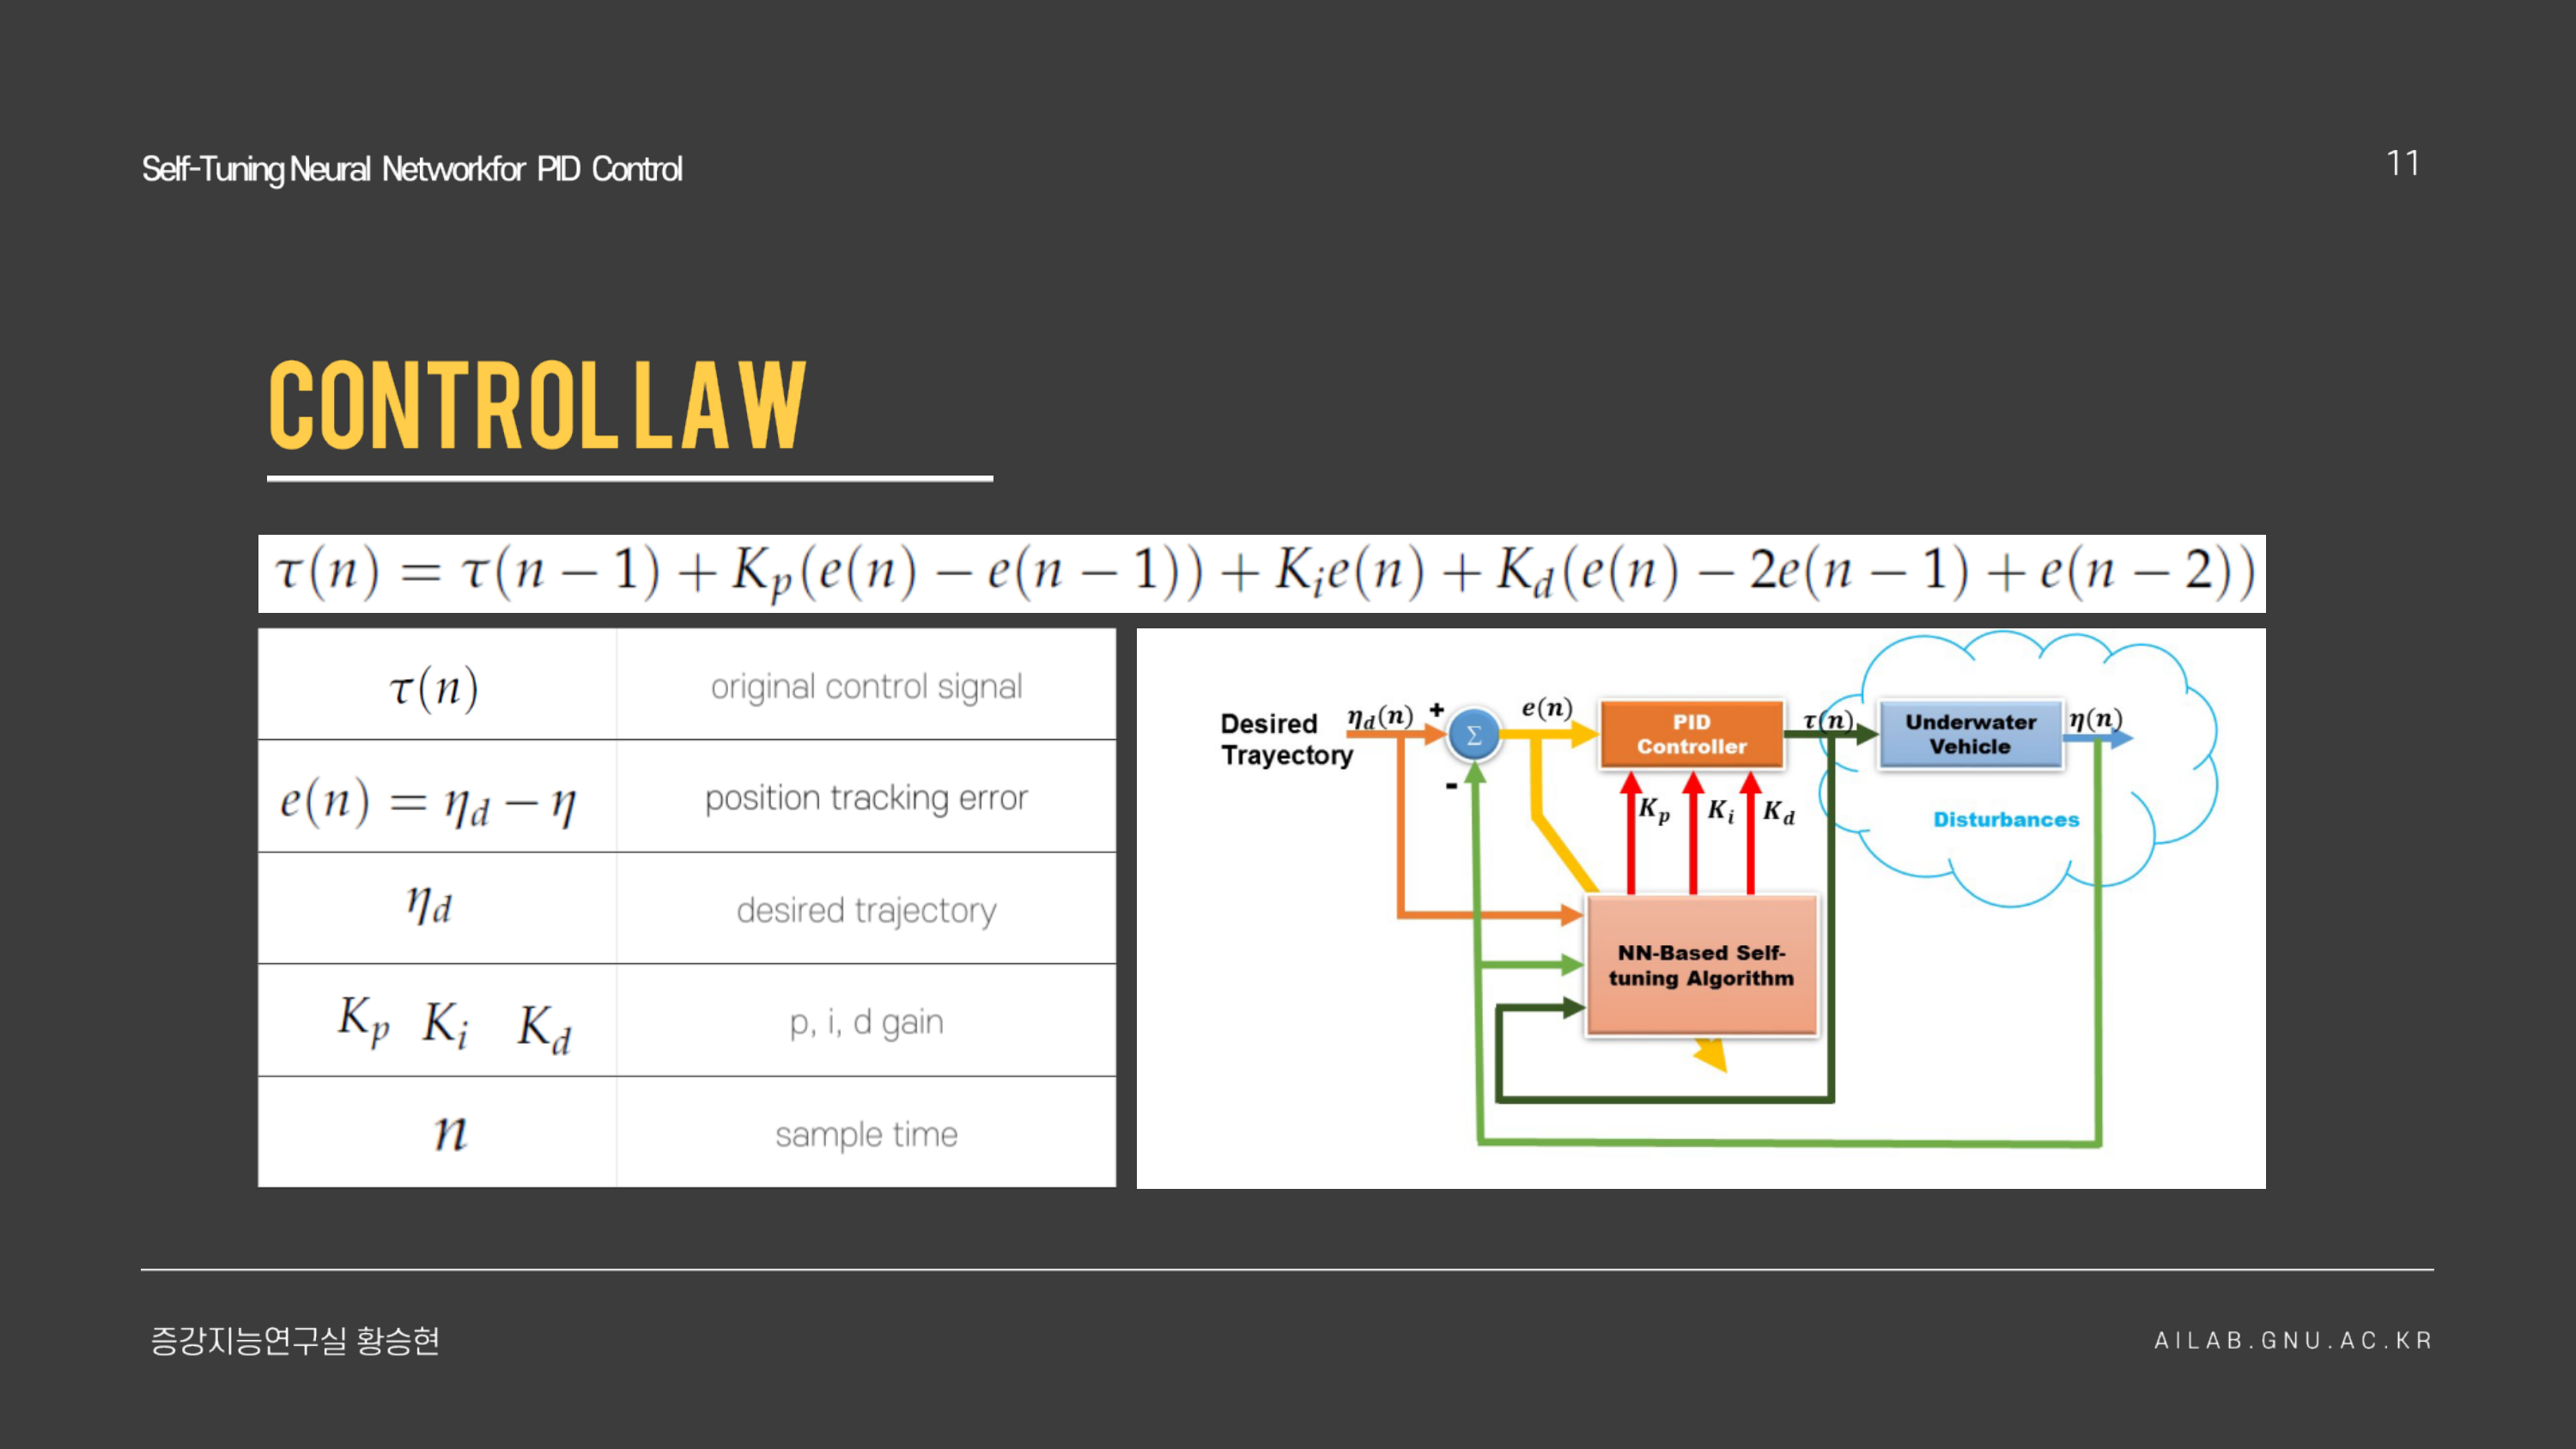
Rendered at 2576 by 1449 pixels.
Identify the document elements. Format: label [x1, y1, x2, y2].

picture [1926, 1321, 2441, 1360]
text_box [266, 476, 993, 482]
text_box [1136, 628, 2266, 1189]
text_box [258, 535, 2266, 613]
text_box [258, 628, 1117, 1189]
picture [2379, 134, 2431, 191]
picture [136, 138, 696, 204]
picture [0, 314, 1546, 1449]
